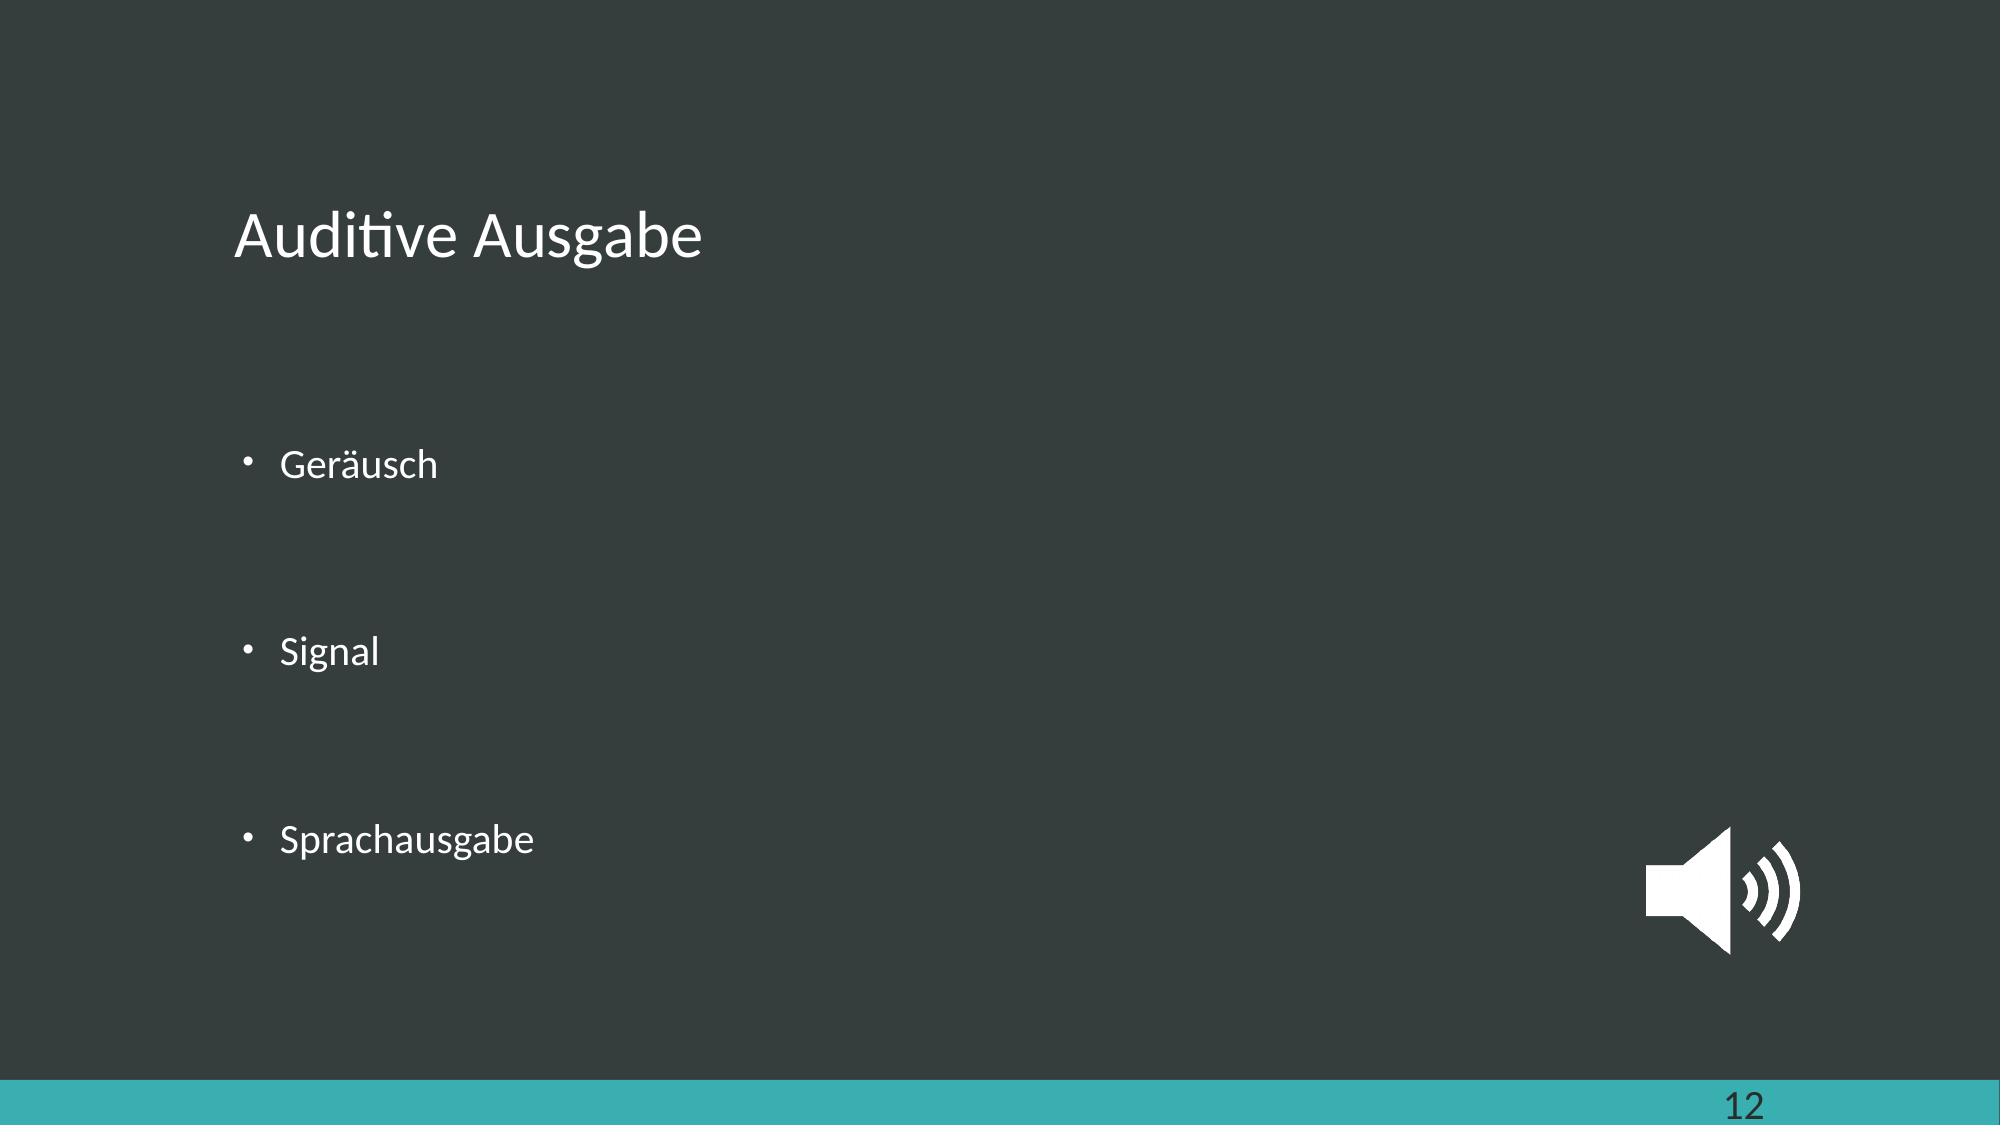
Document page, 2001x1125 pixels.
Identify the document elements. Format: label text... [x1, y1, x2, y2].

picture [1639, 799, 1822, 982]
list Geräusch Signal Sprachausgabe [219, 329, 1643, 1011]
title Auditive Ausgabe [219, 76, 1780, 279]
slide_number 12 [1674, 1083, 1780, 1122]
